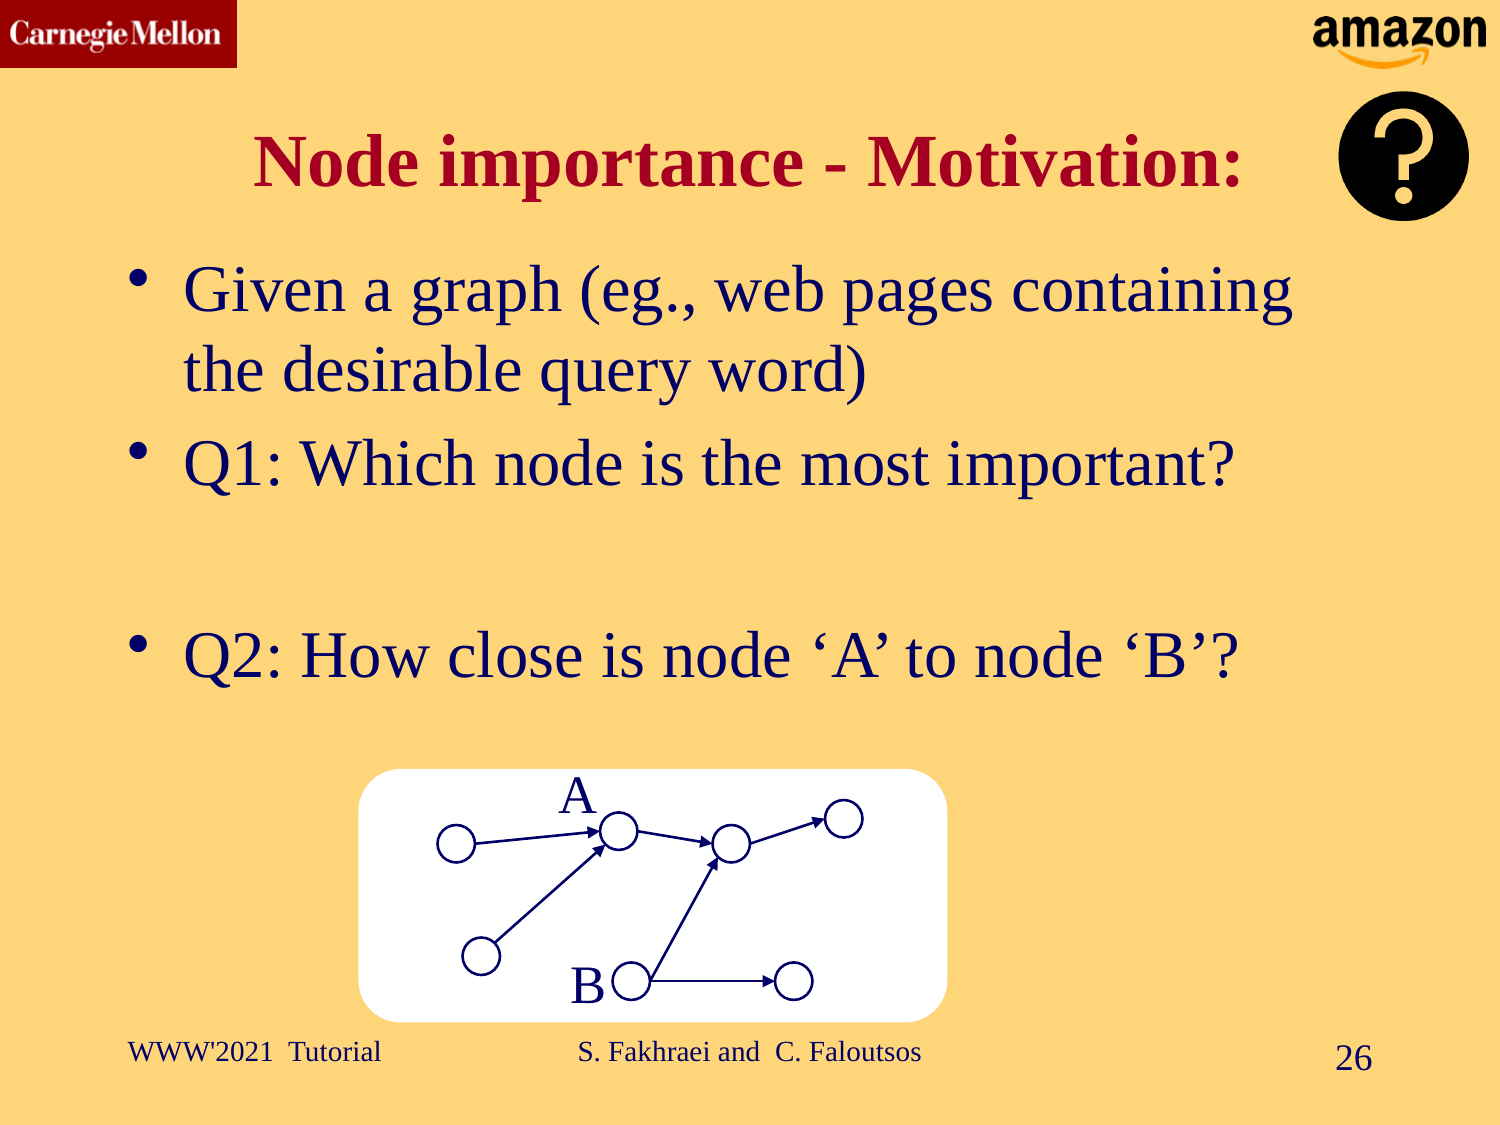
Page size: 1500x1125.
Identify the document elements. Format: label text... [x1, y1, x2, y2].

picture [1313, 16, 1486, 69]
text_box [363, 1001, 942, 1023]
text_box A [544, 752, 614, 832]
list Given a graph (eg., web pages containing the desirable query word) Q1: Which node is the most important? Q2: How close is node ‘A’ to node ‘B’? [112, 237, 1388, 1001]
picture [0, 0, 237, 68]
text_box B [555, 941, 622, 1022]
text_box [494, 845, 606, 942]
text_box [622, 962, 649, 1000]
slide_number WWW'2021 Tutorial [112, 1024, 426, 1101]
title Node importance - Motivation: [112, 99, 1316, 213]
text_box [437, 825, 474, 863]
footer S. Fakhraei and C. Faloutsos [512, 1024, 988, 1101]
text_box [638, 830, 712, 844]
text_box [750, 818, 824, 844]
text_box [775, 962, 813, 1000]
text_box [825, 800, 863, 838]
text_box [602, 812, 638, 850]
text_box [476, 830, 599, 844]
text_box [651, 858, 719, 980]
slide_number 26 [1074, 1024, 1388, 1101]
text_box [462, 937, 501, 976]
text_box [650, 982, 762, 990]
text_box [713, 825, 749, 863]
picture [1321, 74, 1486, 239]
